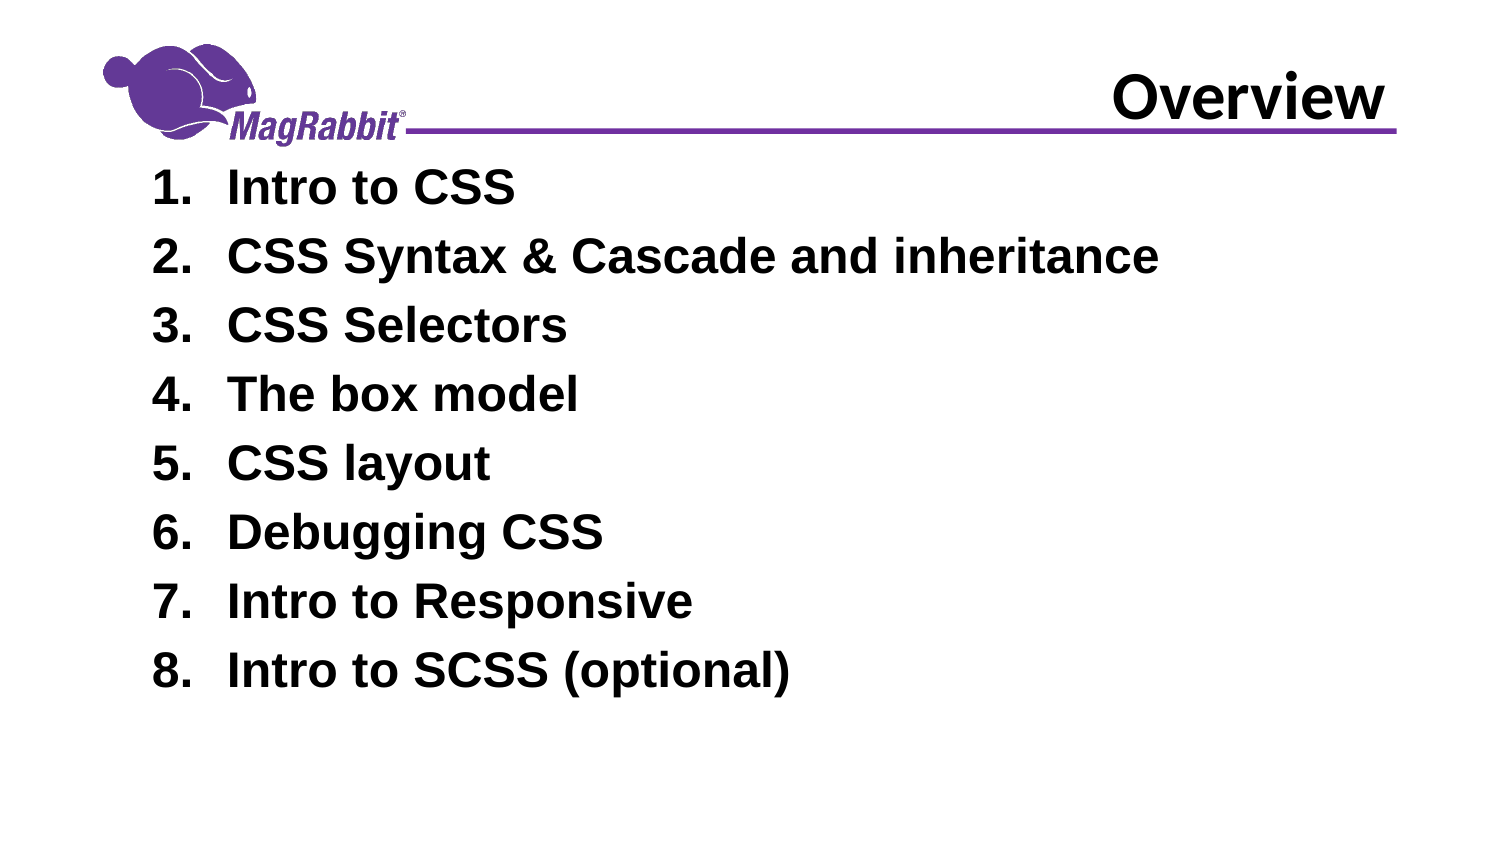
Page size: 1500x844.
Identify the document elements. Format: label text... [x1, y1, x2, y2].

list Intro to CSS CSS Syntax & Cascade and inheritance CSS Selectors The box model CSS layout Debugging CSS Intro to Responsive Intro to SCSS (optional) [125, 134, 1419, 822]
title Overview [563, 44, 1397, 134]
picture [103, 44, 406, 150]
